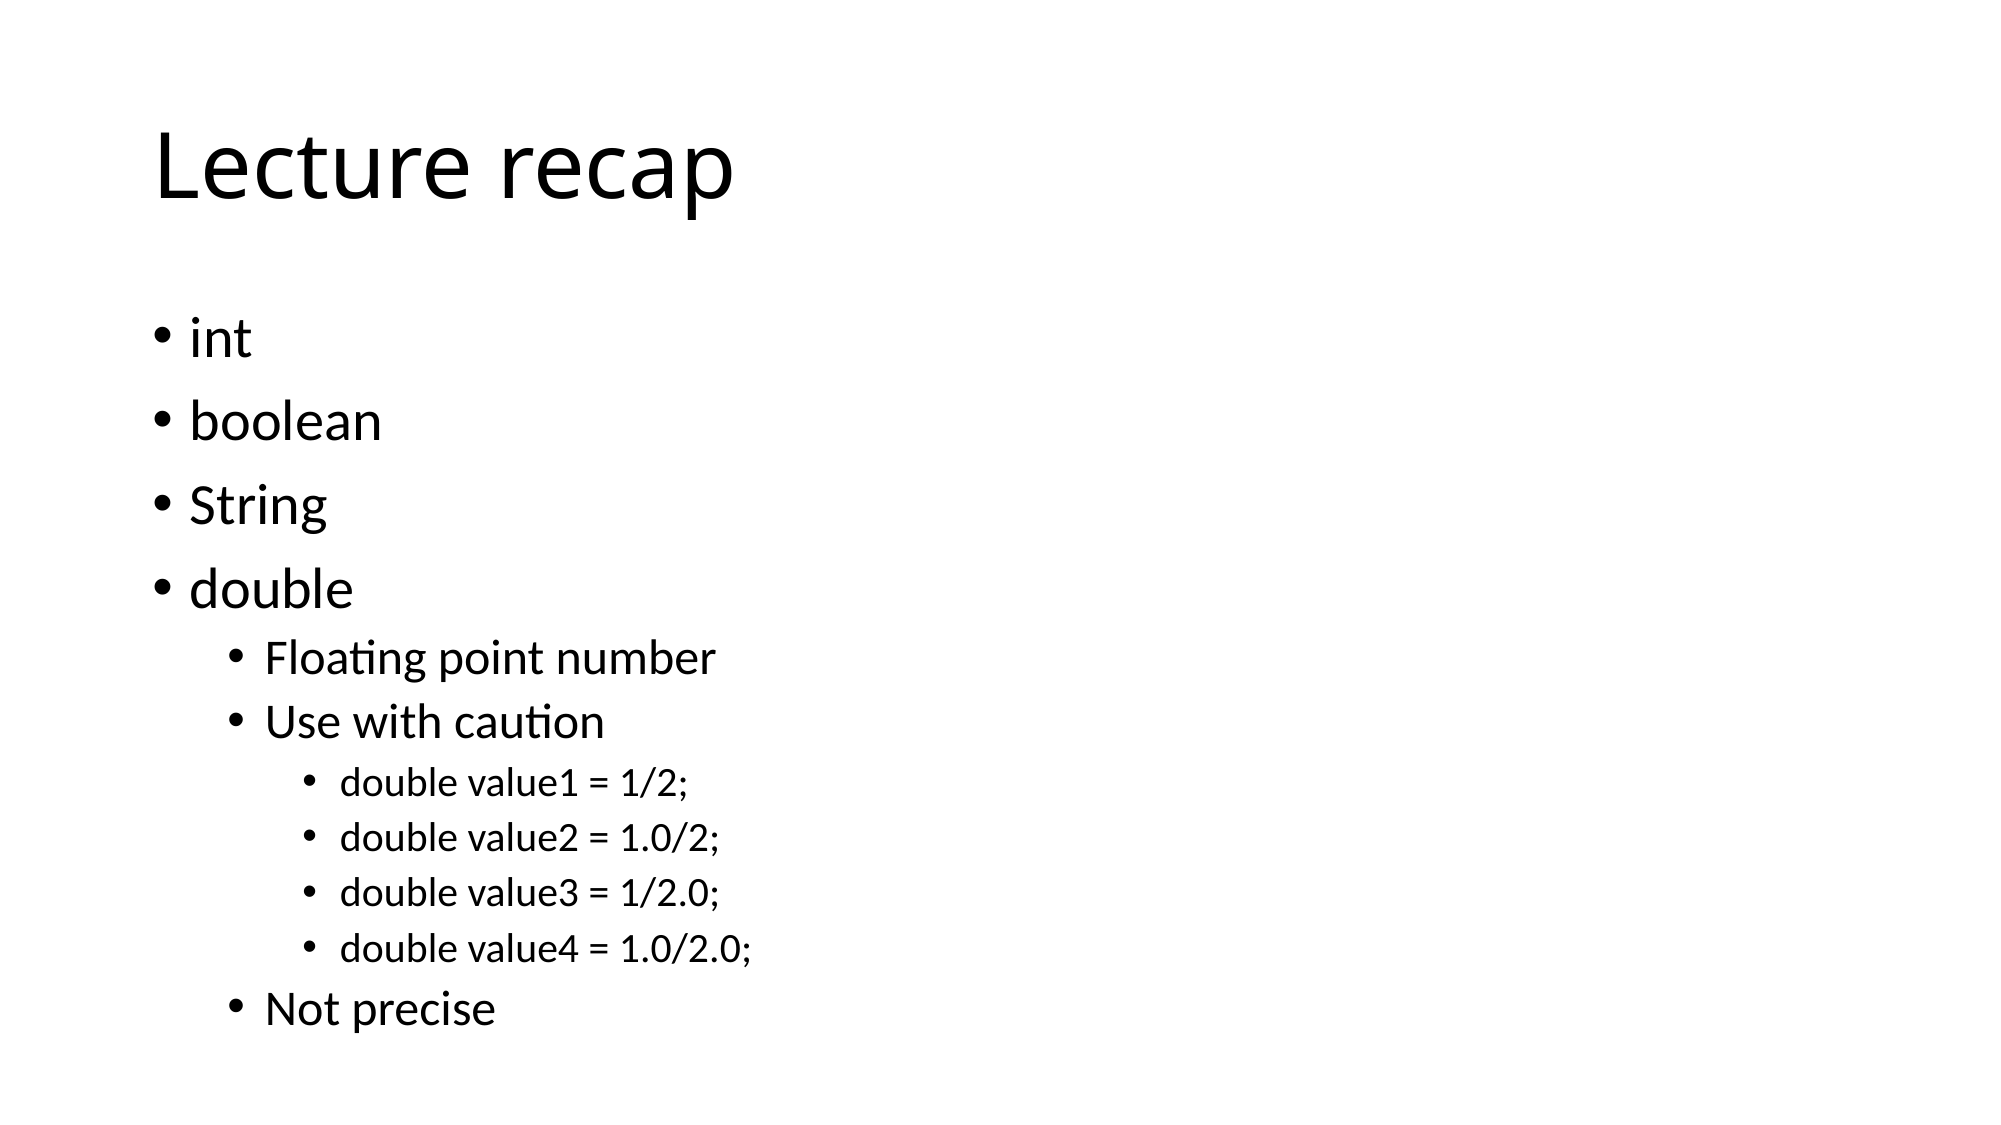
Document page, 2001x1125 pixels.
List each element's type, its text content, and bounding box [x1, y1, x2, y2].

title Lecture recap [137, 59, 1863, 278]
list int boolean String double Floating point number Use with caution double value1 = 1/2; double value2 = 1.0/2; double value3 = 1/2.0; double value4 = 1.0/2.0; Not precise [137, 299, 1863, 1097]
